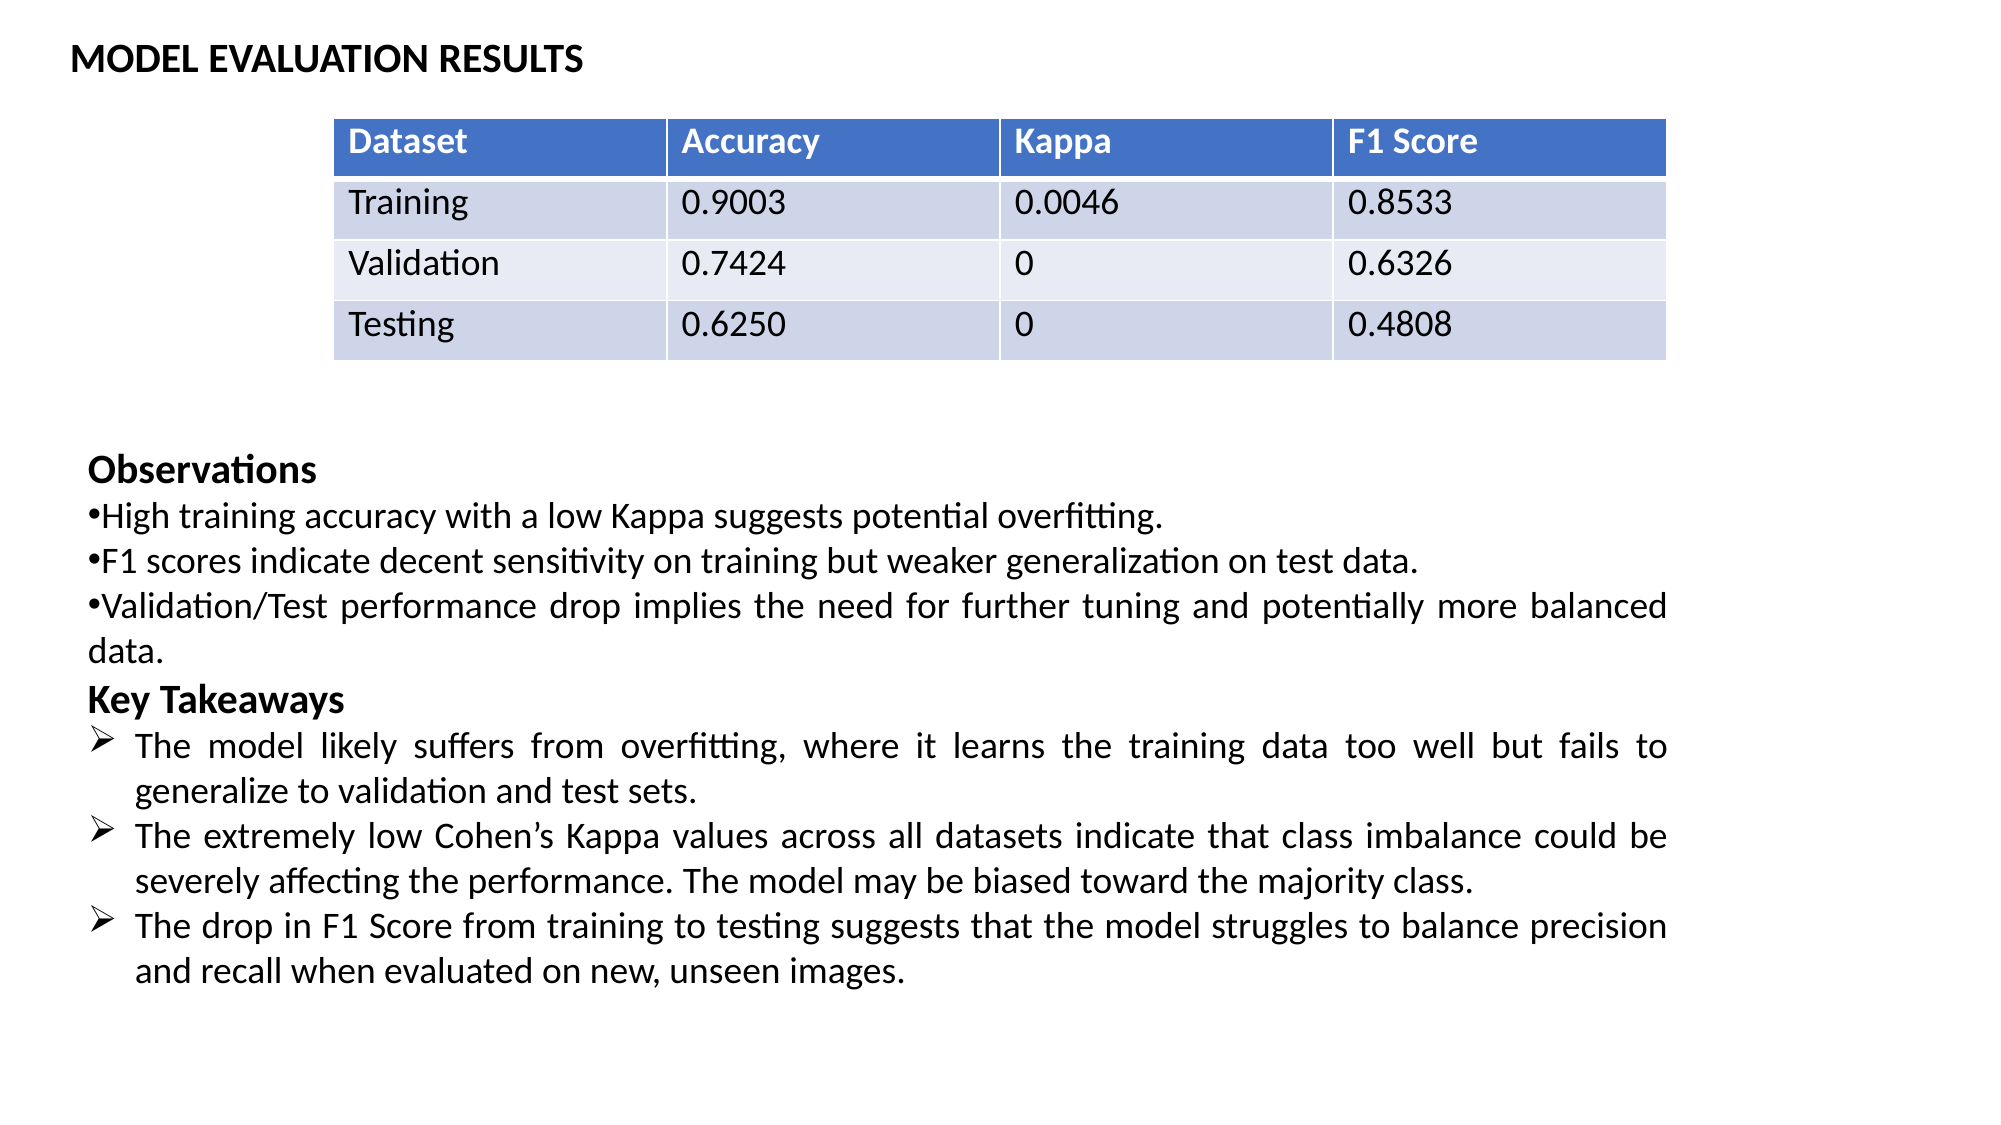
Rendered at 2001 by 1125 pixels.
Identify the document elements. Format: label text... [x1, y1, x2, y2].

table_cell 0.8533 [1334, 182, 1666, 239]
table_cell 0.4808 [1334, 301, 1666, 360]
table_cell 0.9003 [668, 182, 999, 239]
table_header Kappa [1001, 119, 1332, 176]
table_cell 0 [1001, 241, 1332, 300]
table_cell 0 [1001, 301, 1332, 360]
text_box Observations High training accuracy with a low Kappa suggests potential overfitting. F1 scores indicate decent sensitivity on training but weaker generalization on test data. Validation/Test performance drop implies the need for further tuning and potentially more balanced data. Key Takeaways The model likely suffers from overfitting, where it learns the training data too well but fails to generalize to validation and test sets. The extremely low Cohen’s Kappa values across all datasets indicate that class imbalance could be severely affecting the performance. The model may be biased toward the majority class. The drop in F1 Score from training to testing suggests that the model struggles to balance precision and recall when evaluated on new, unseen images. [73, 433, 1685, 1044]
table_header Accuracy [668, 119, 999, 176]
table_cell 0.0046 [1001, 182, 1332, 239]
table_header Dataset [334, 119, 666, 176]
table_cell Testing [334, 301, 666, 360]
table_cell 0.7424 [668, 241, 999, 300]
text_box MODEL EVALUATION RESULTS [55, 23, 609, 138]
table_cell 0.6326 [1334, 241, 1666, 300]
table_cell 0.6250 [668, 301, 999, 360]
table_cell Training [334, 182, 666, 239]
table_header F1 Score [1334, 119, 1666, 176]
table_cell Validation [334, 241, 666, 300]
